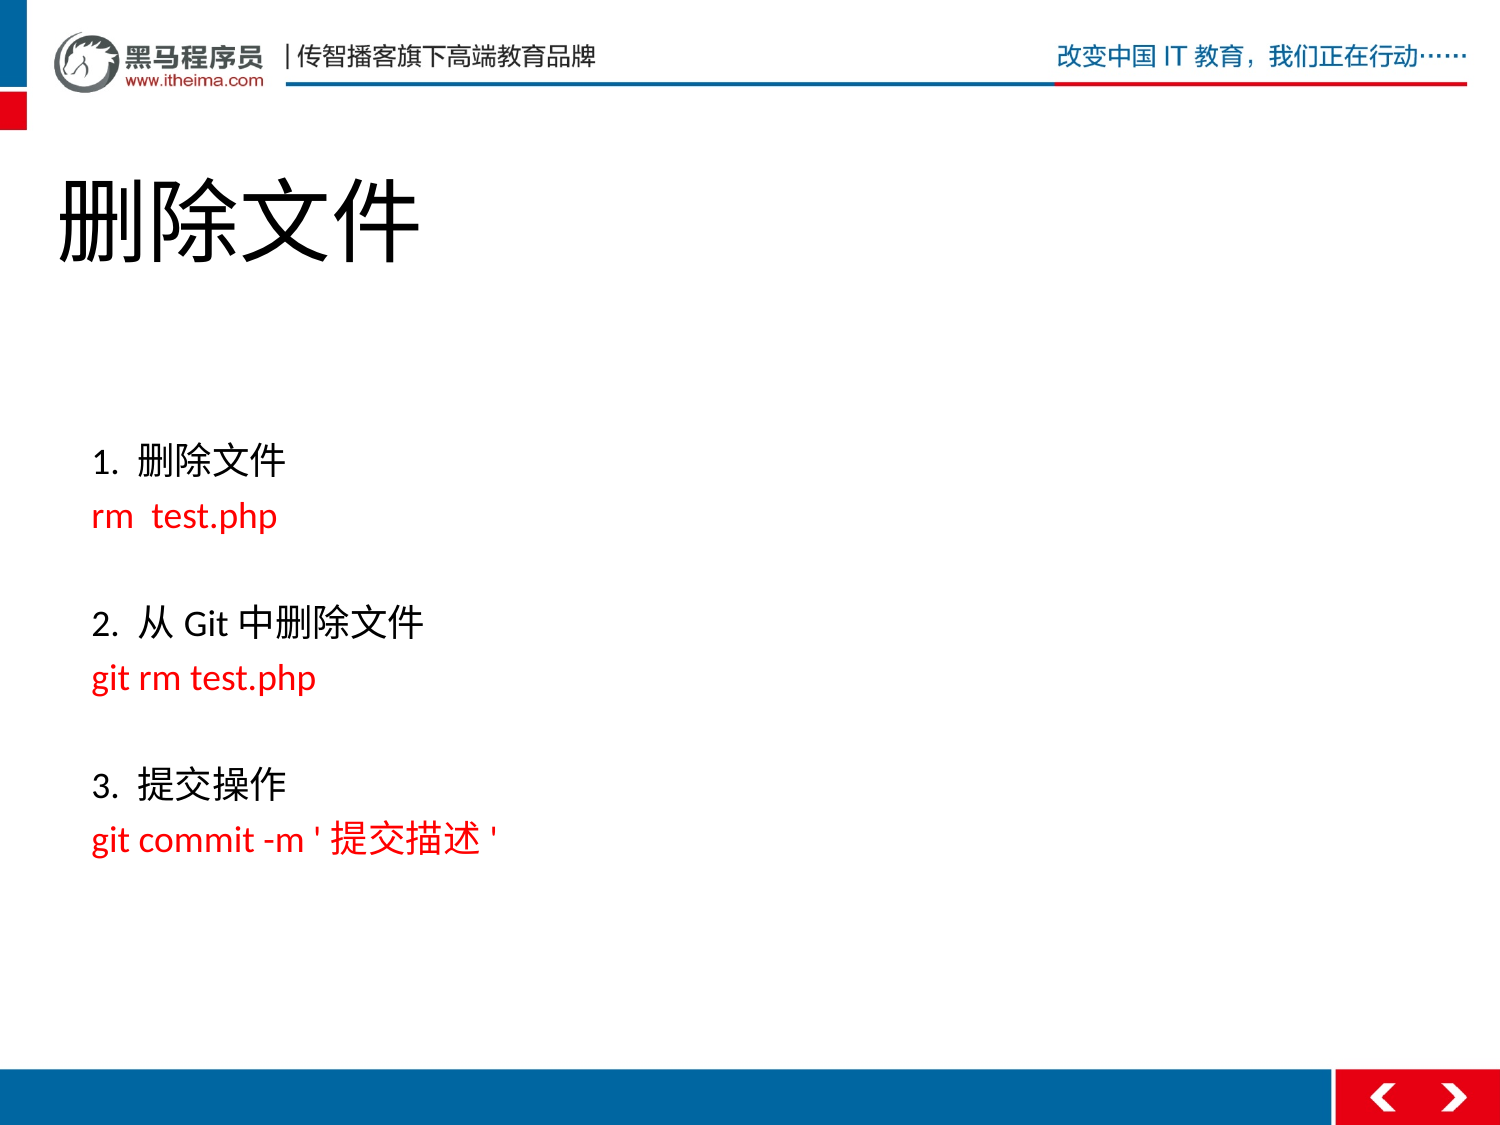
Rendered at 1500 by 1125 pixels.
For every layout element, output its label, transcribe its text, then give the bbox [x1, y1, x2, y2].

text_box 1. 删除文件 rm test.php 2. 从Git中删除文件 git rm test.php 3. 提交操作 git commit -m '提交描述' [76, 420, 1443, 868]
picture [0, 0, 1500, 1125]
title 删除文件 [41, 125, 1392, 313]
